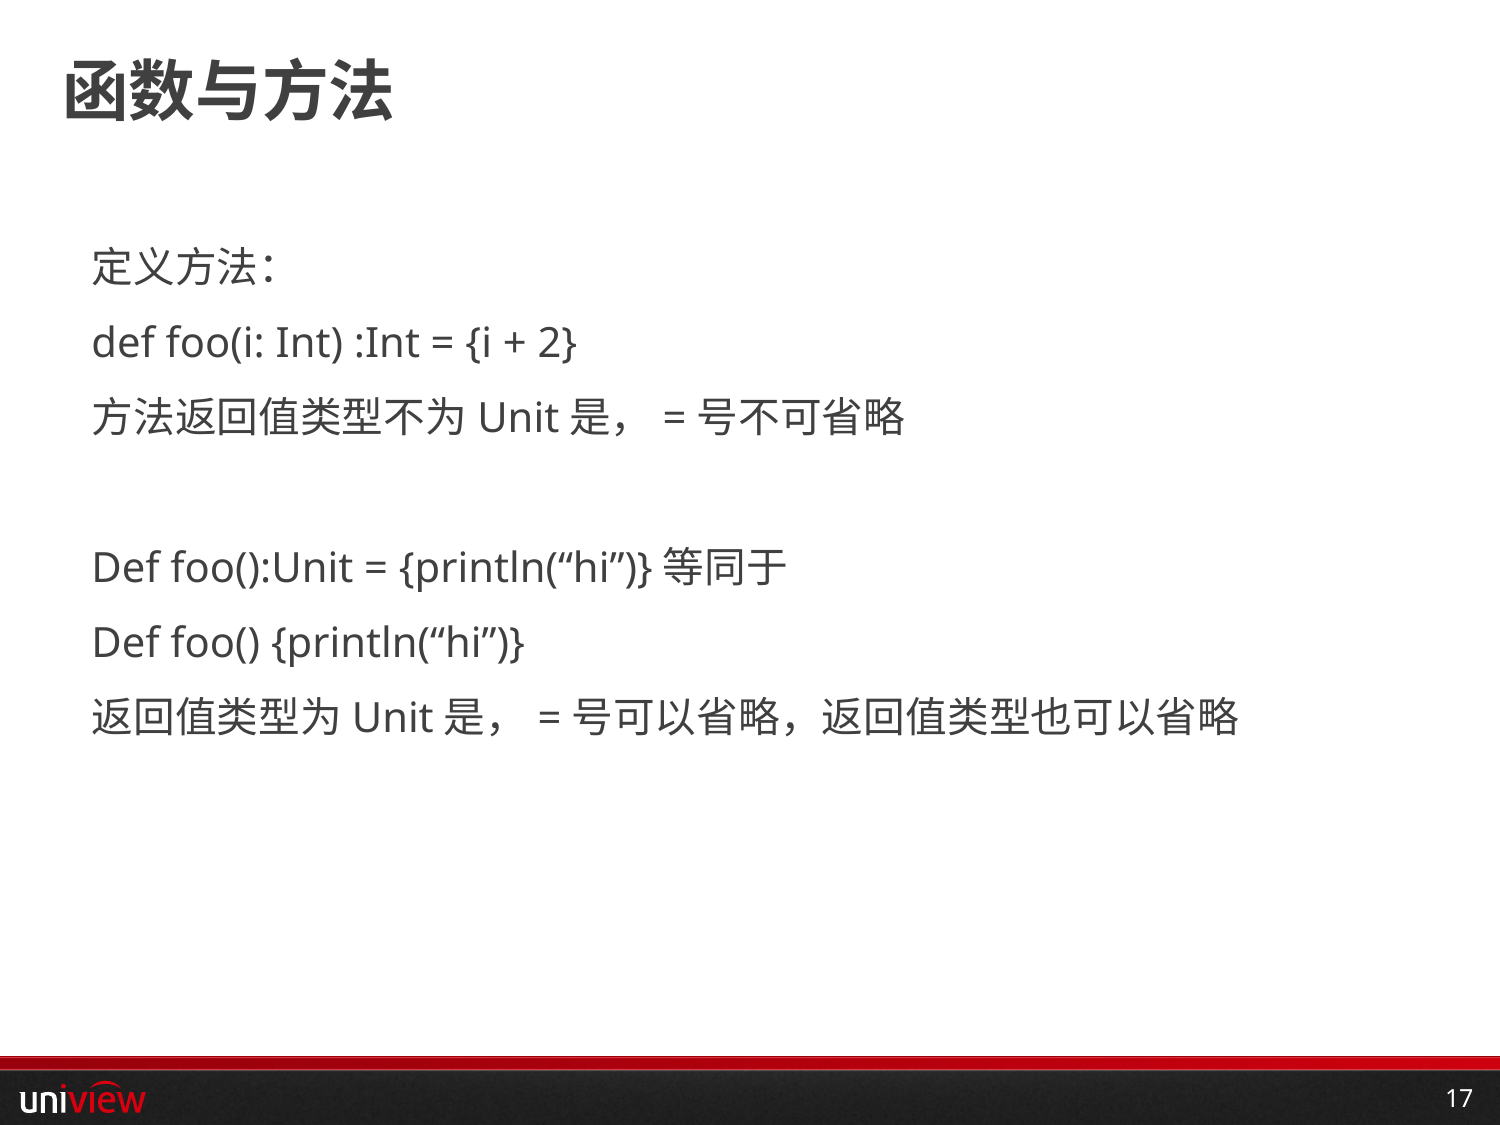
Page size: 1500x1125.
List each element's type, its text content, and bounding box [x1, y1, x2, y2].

title 函数与方法 [47, 41, 1398, 148]
picture [0, 1056, 1500, 1125]
list 定义方法： def foo(i: Int) :Int = {i + 2} 方法返回值类型不为Unit是，=号不可省略 Def foo():Unit = {println(“hi”)}等同于 Def foo() {println(“hi”)} 返回值类型为Unit是，=号可以省略，返回值类型也可以省略 [76, 208, 1436, 941]
